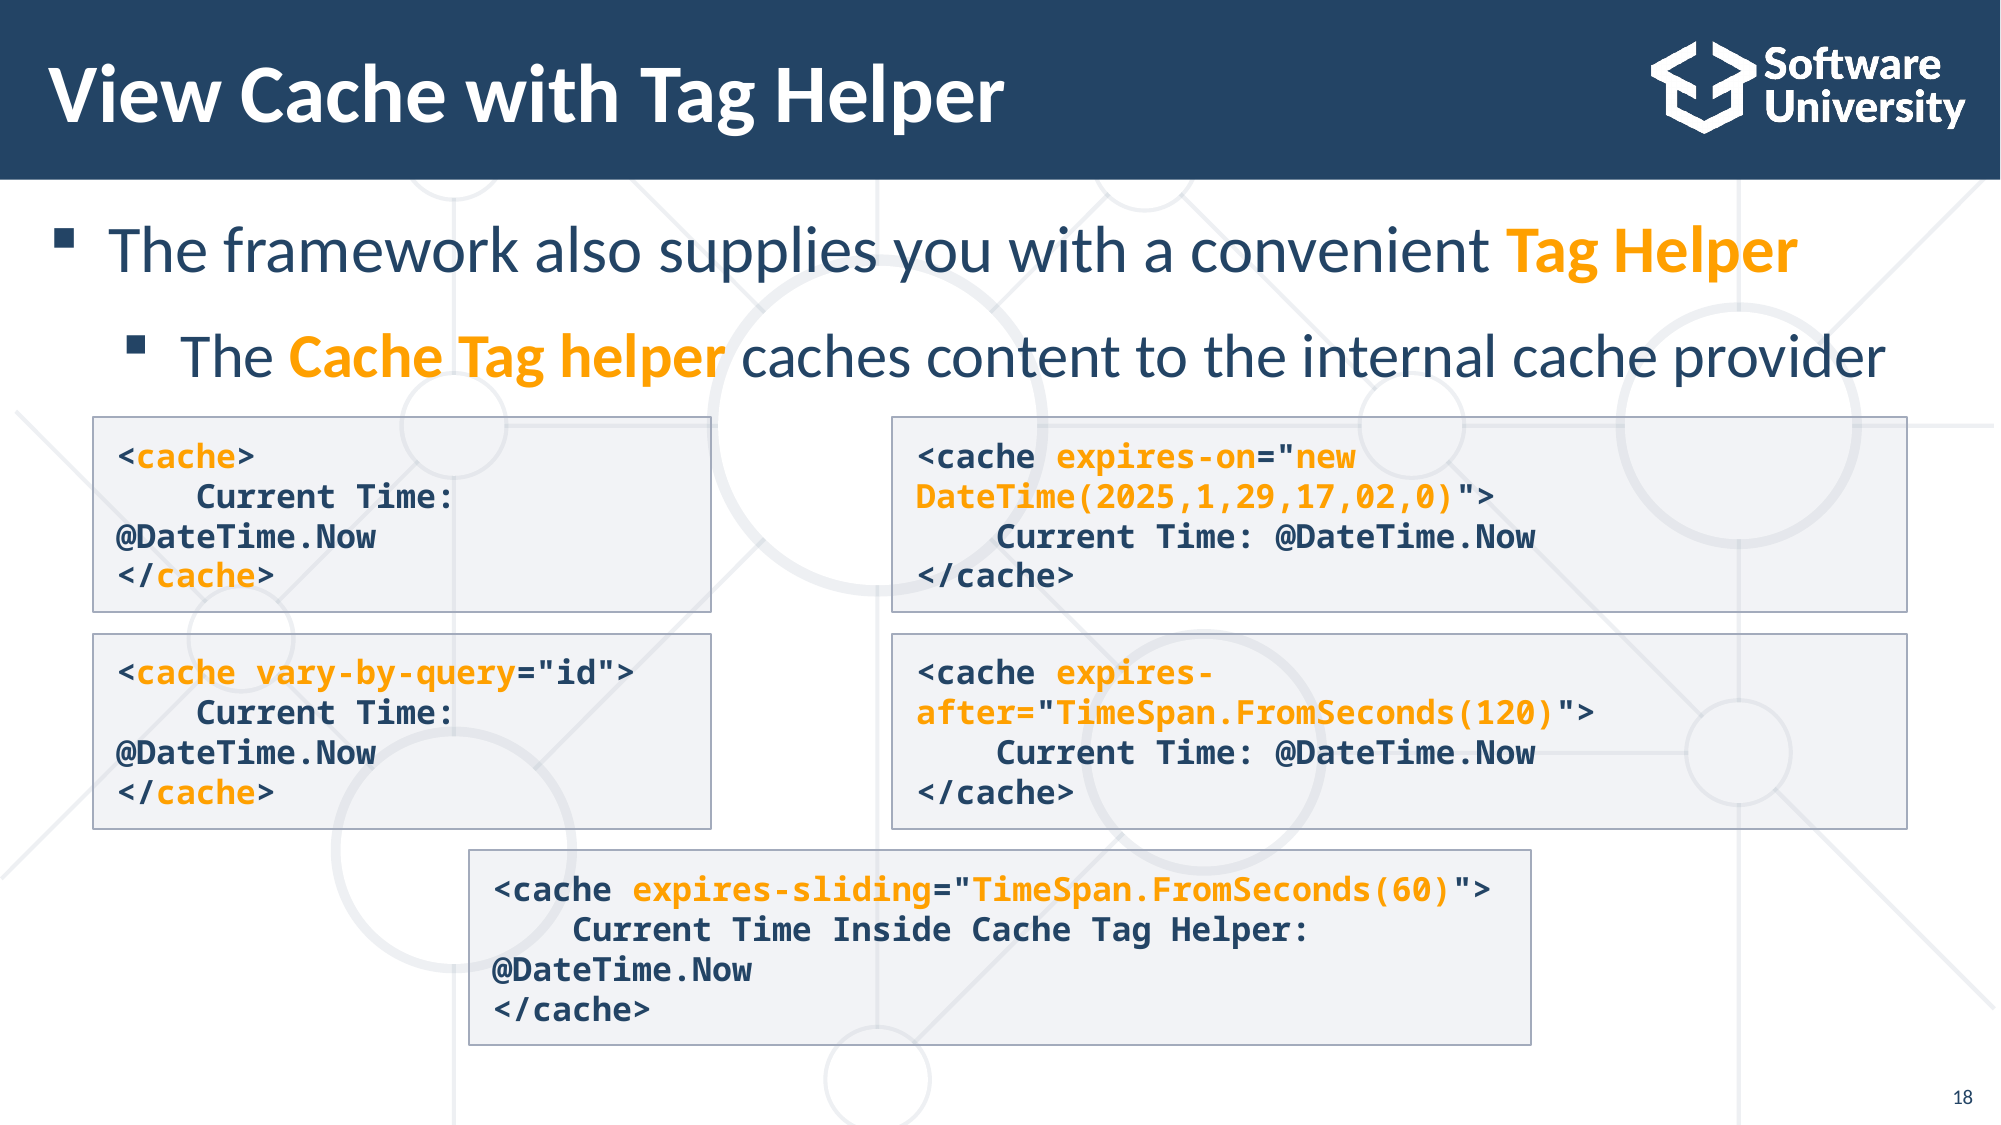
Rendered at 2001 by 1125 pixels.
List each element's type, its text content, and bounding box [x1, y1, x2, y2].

picture [1651, 41, 1966, 134]
text_box <cache expires-sliding="TimeSpan.FromSeconds(60)"> Current Time Inside Cache Tag Helper: @DateTime.Now </cache> [468, 850, 1532, 1046]
slide_number 18 [1927, 1067, 1989, 1117]
text_box <cache vary-by-query="id"> Current Time: @DateTime.Now </cache> [92, 633, 711, 829]
list The framework also supplies you with a convenient Tag Helper The Cache Tag helper caches content to the internal cache provider [31, 196, 1970, 1104]
text_box <cache expires-after="TimeSpan.FromSeconds(120)"> Current Time: @DateTime.Now </cache> [892, 633, 1908, 829]
title View Cache with Tag Helper [31, 16, 1625, 162]
text_box <cache expires-on="new DateTime(2025,1,29,17,02,0)"> Current Time: @DateTime.Now </cache> [892, 417, 1908, 613]
text_box <cache> Current Time: @DateTime.Now </cache> [92, 417, 711, 613]
